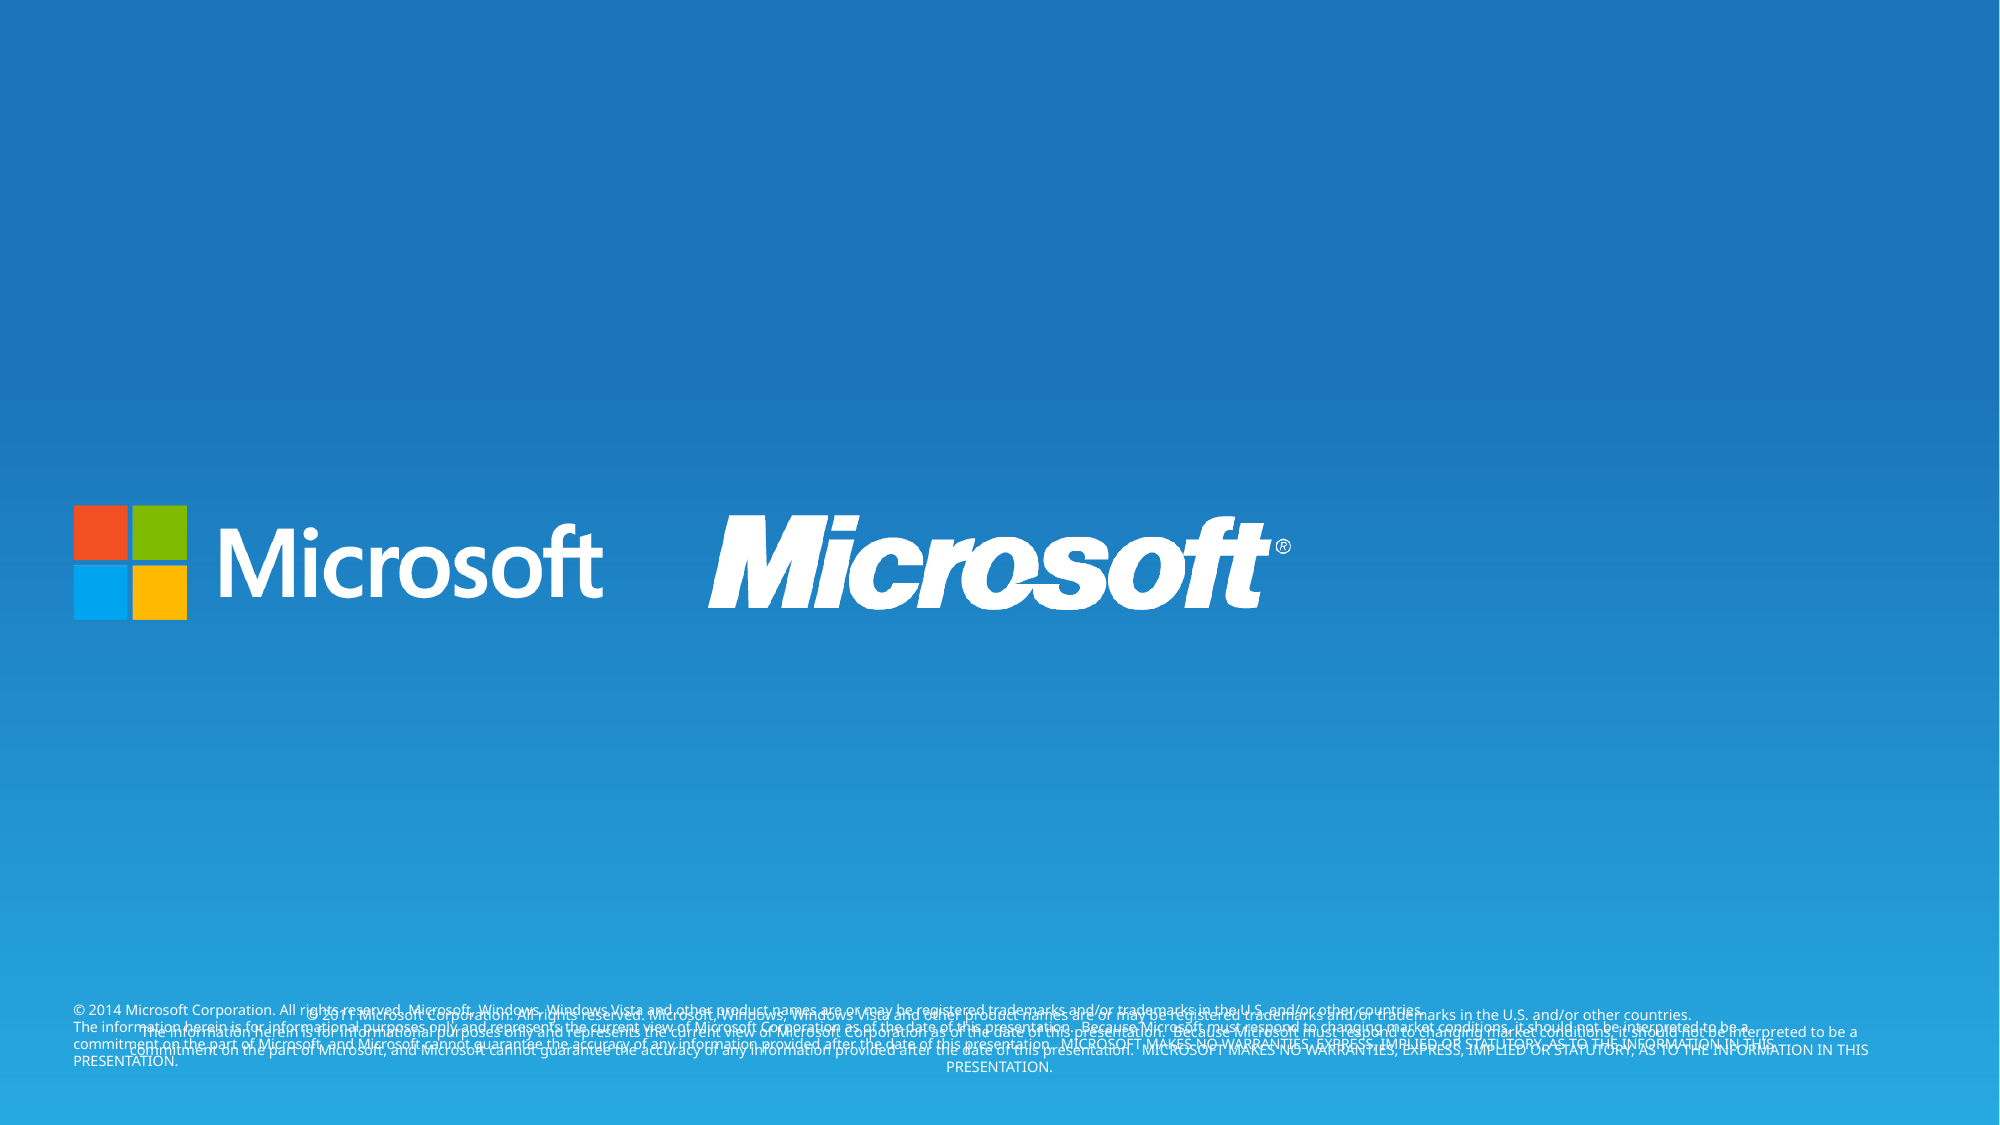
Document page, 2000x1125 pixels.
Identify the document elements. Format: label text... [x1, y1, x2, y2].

picture [0, 0, 2000, 1125]
text_box © 2014 Microsoft Corporation. All rights reserved. Microsoft, Windows, Windows Vista and other product names are or may be registered trademarks and/or trademarks in the U.S. and/or other countries. The information herein is for informational purposes only and represents the current view of Microsoft Corporation as of the date of this presentation. Because Microsoft must respond to changing market conditions, it should not be interpreted to be a commitment on the part of Microsoft, and Microsoft cannot guarantee the accuracy of any information provided after the date of this presentation. MICROSOFT MAKES NO WARRANTIES, EXPRESS, IMPLIED OR STATUTORY, AS TO THE INFORMATION IN THIS PRESENTATION. [43, 977, 1809, 1093]
